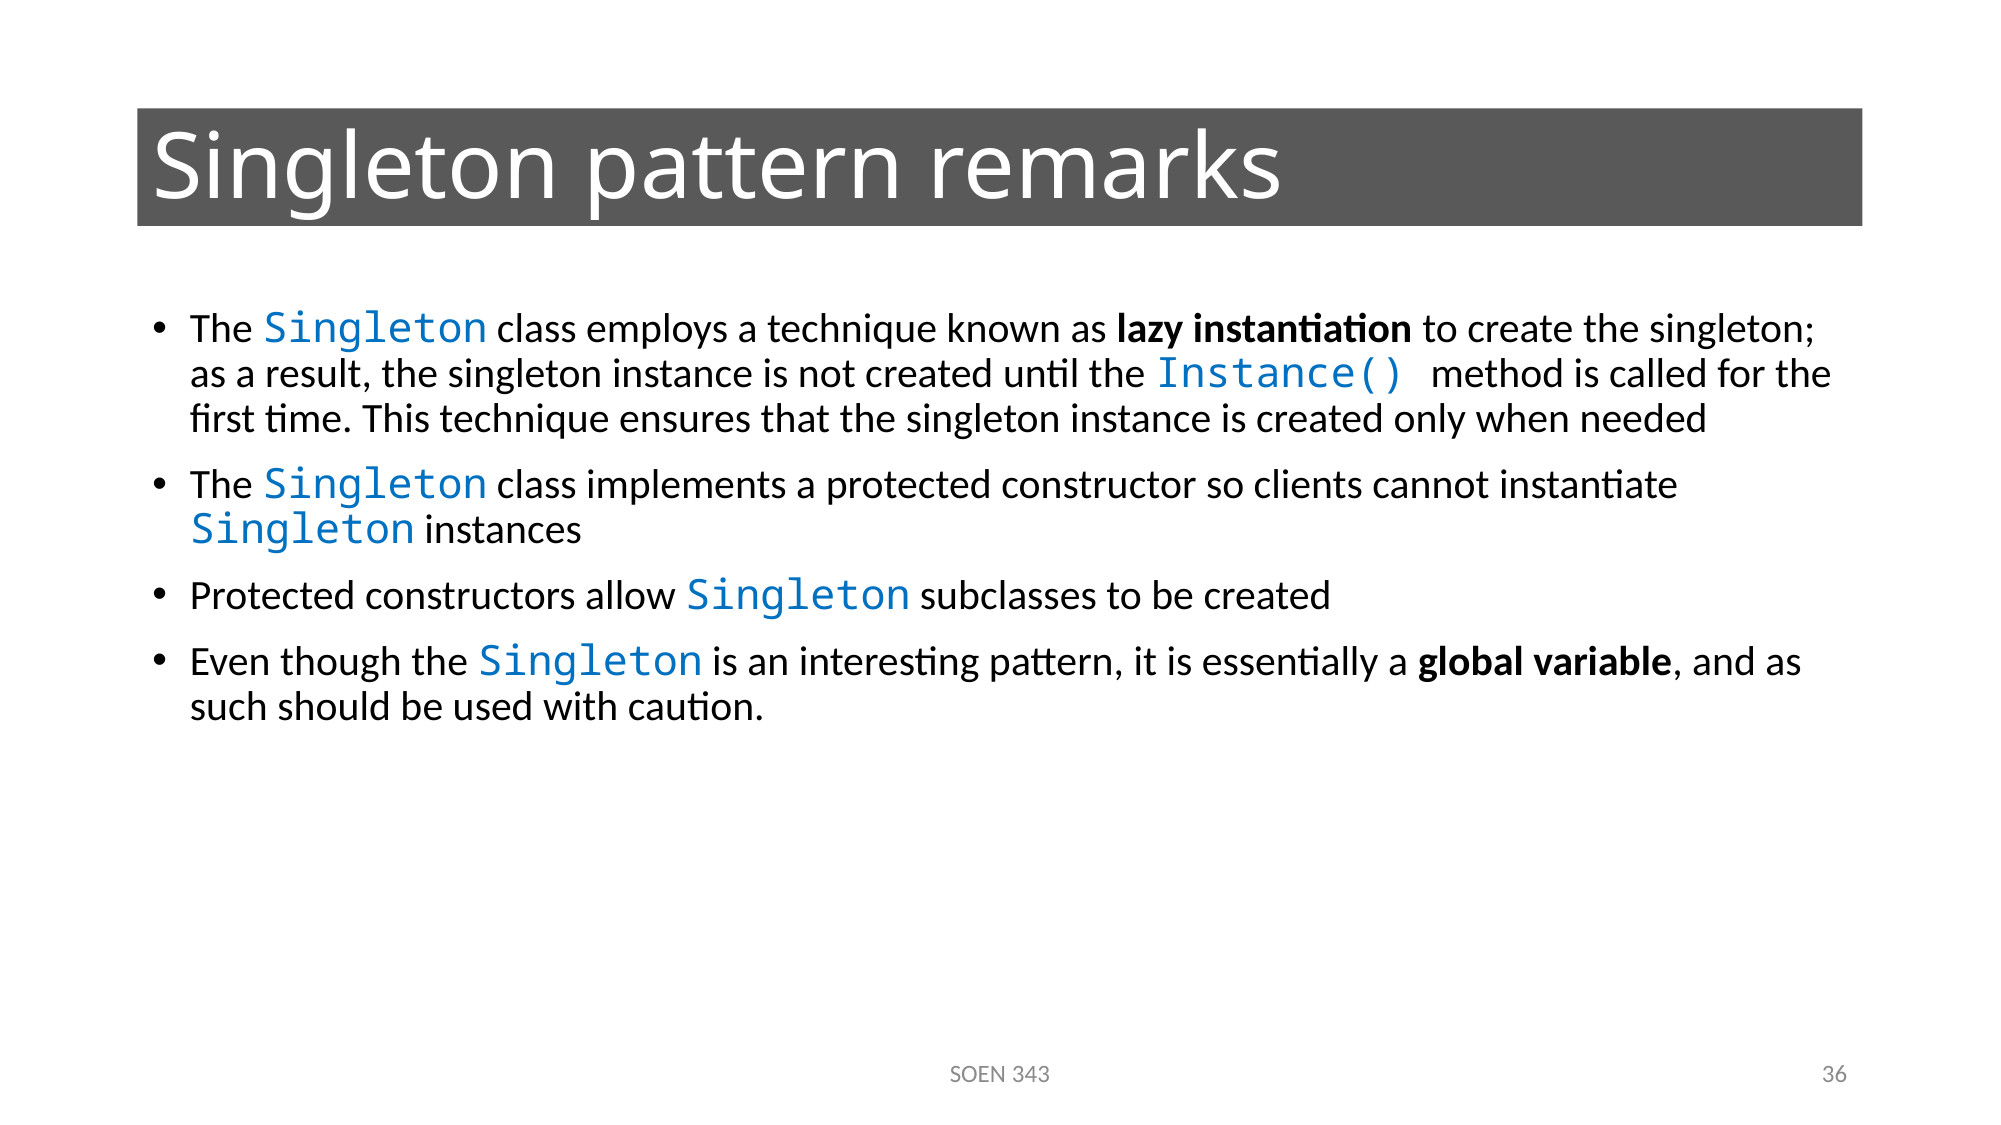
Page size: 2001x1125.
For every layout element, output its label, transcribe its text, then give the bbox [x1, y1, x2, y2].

slide_number 36 [1412, 1042, 1863, 1103]
list The Singleton class employs a technique known as lazy instantiation to create the singleton; as a result, the singleton instance is not created until the Instance() method is called for the first time. This technique ensures that the singleton instance is created only when needed The Singleton class implements a protected constructor so clients cannot instantiate Singleton instances Protected constructors allow Singleton subclasses to be created Even though the Singleton is an interesting pattern, it is essentially a global variable, and as such should be used with caution. [137, 299, 1863, 1014]
title Singleton pattern remarks [137, 59, 1863, 278]
footer SOEN 343 [662, 1042, 1338, 1103]
